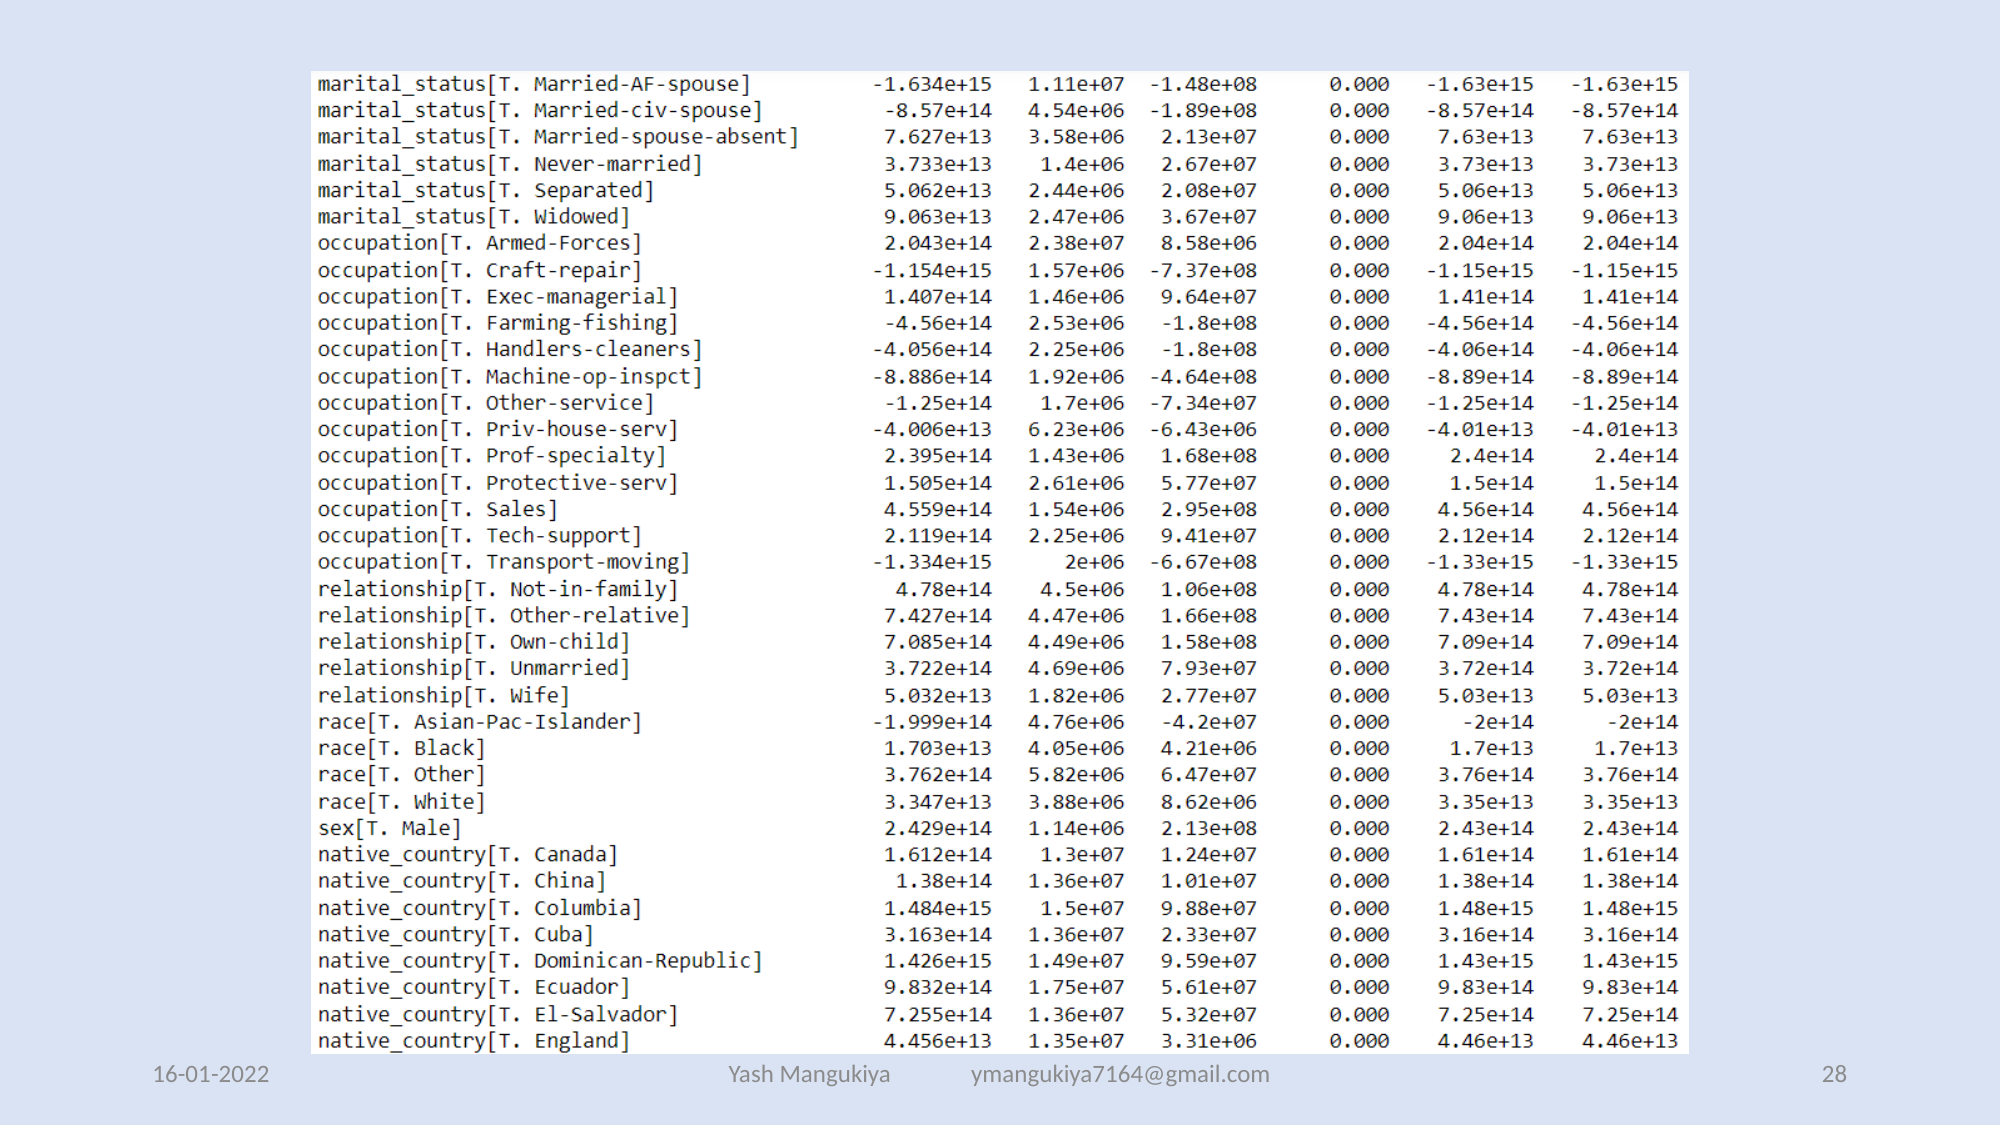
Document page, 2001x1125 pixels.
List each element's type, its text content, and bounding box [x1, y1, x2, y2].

slide_number 28 [1412, 1042, 1863, 1103]
footer Yash Mangukiya ymangukiya7164@gmail.com [662, 1054, 1338, 1103]
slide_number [137, 1042, 588, 1103]
picture [311, 71, 1689, 1054]
